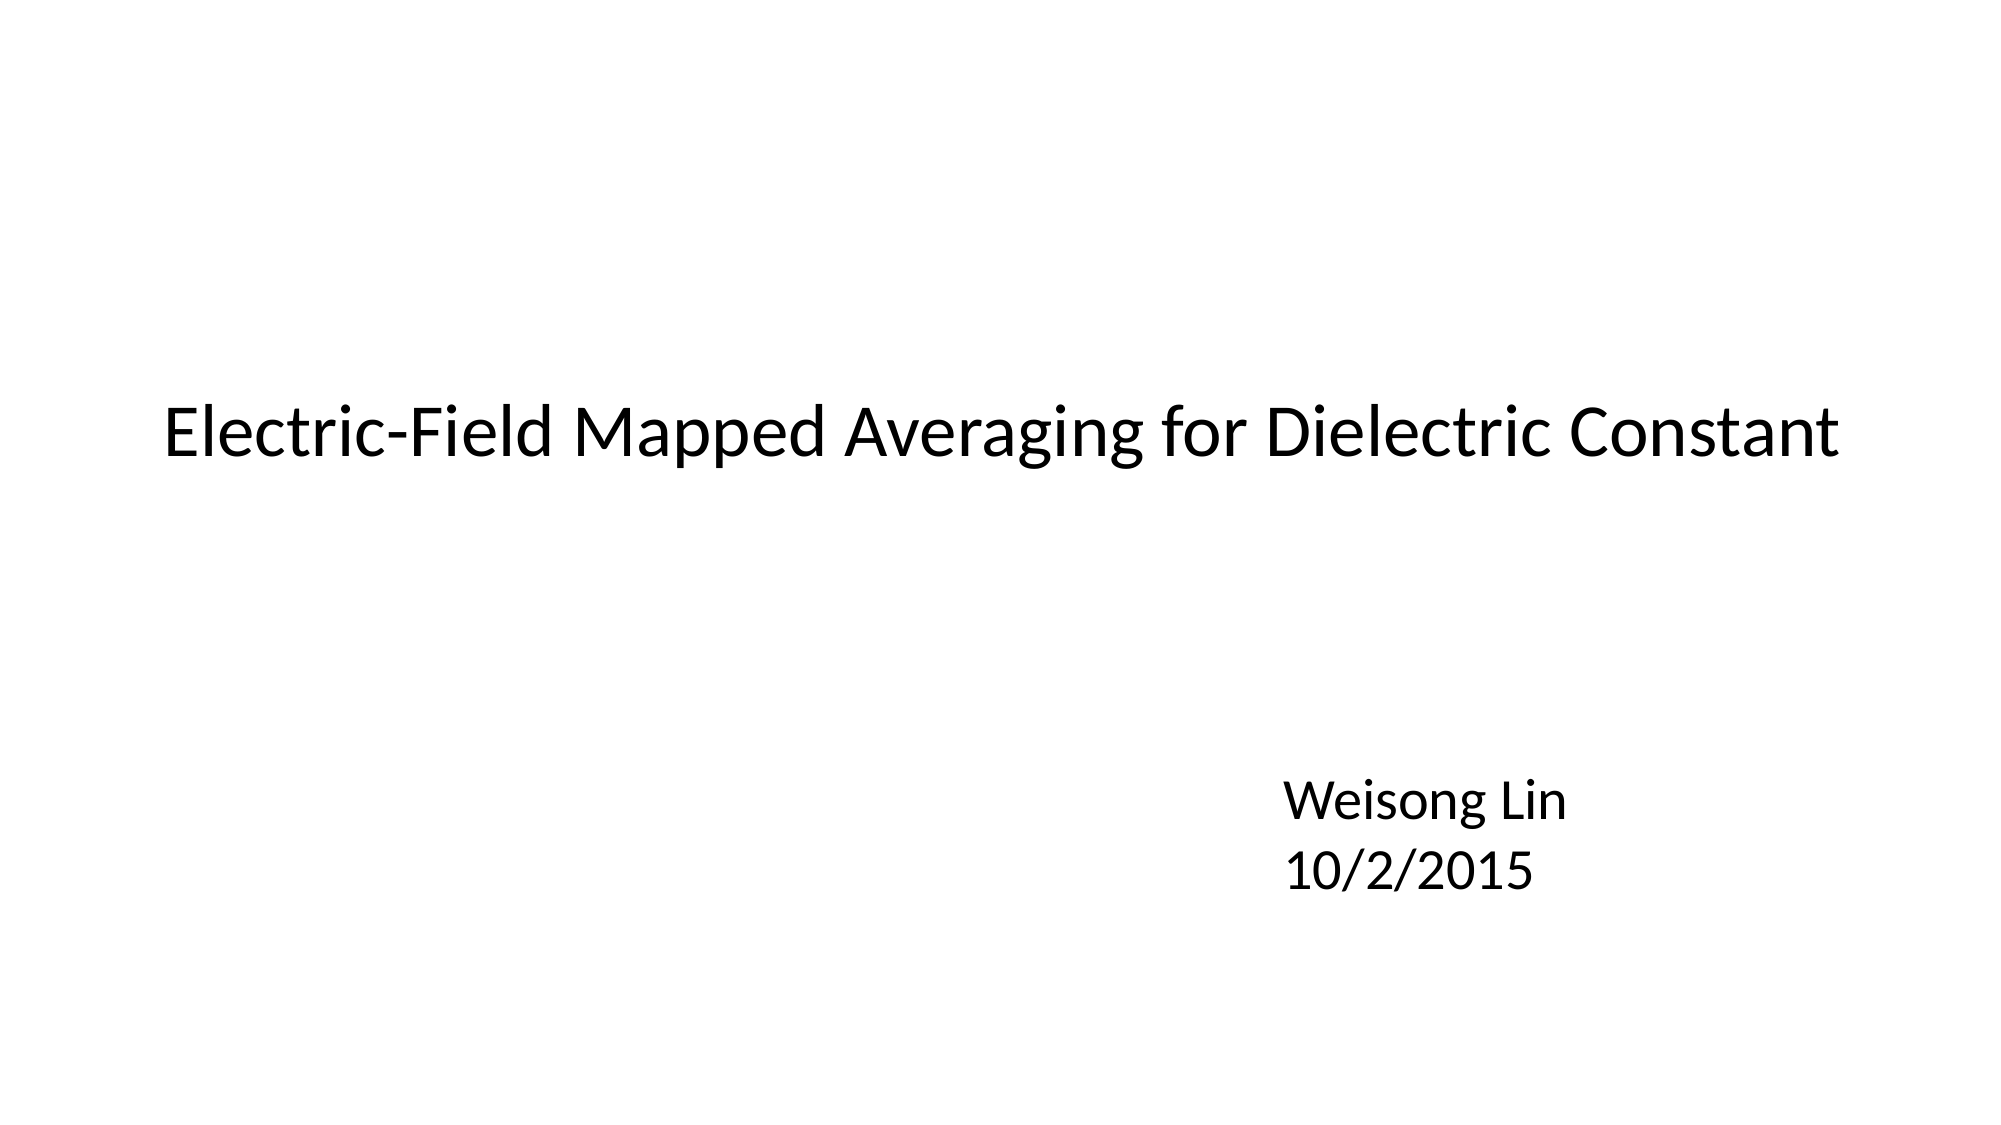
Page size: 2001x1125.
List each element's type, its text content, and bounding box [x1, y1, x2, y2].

text_box Weisong Lin 10/2/2015 [1268, 754, 1648, 909]
text_box Electric-Field Mapped Averaging for Dielectric Constant [149, 374, 1858, 480]
